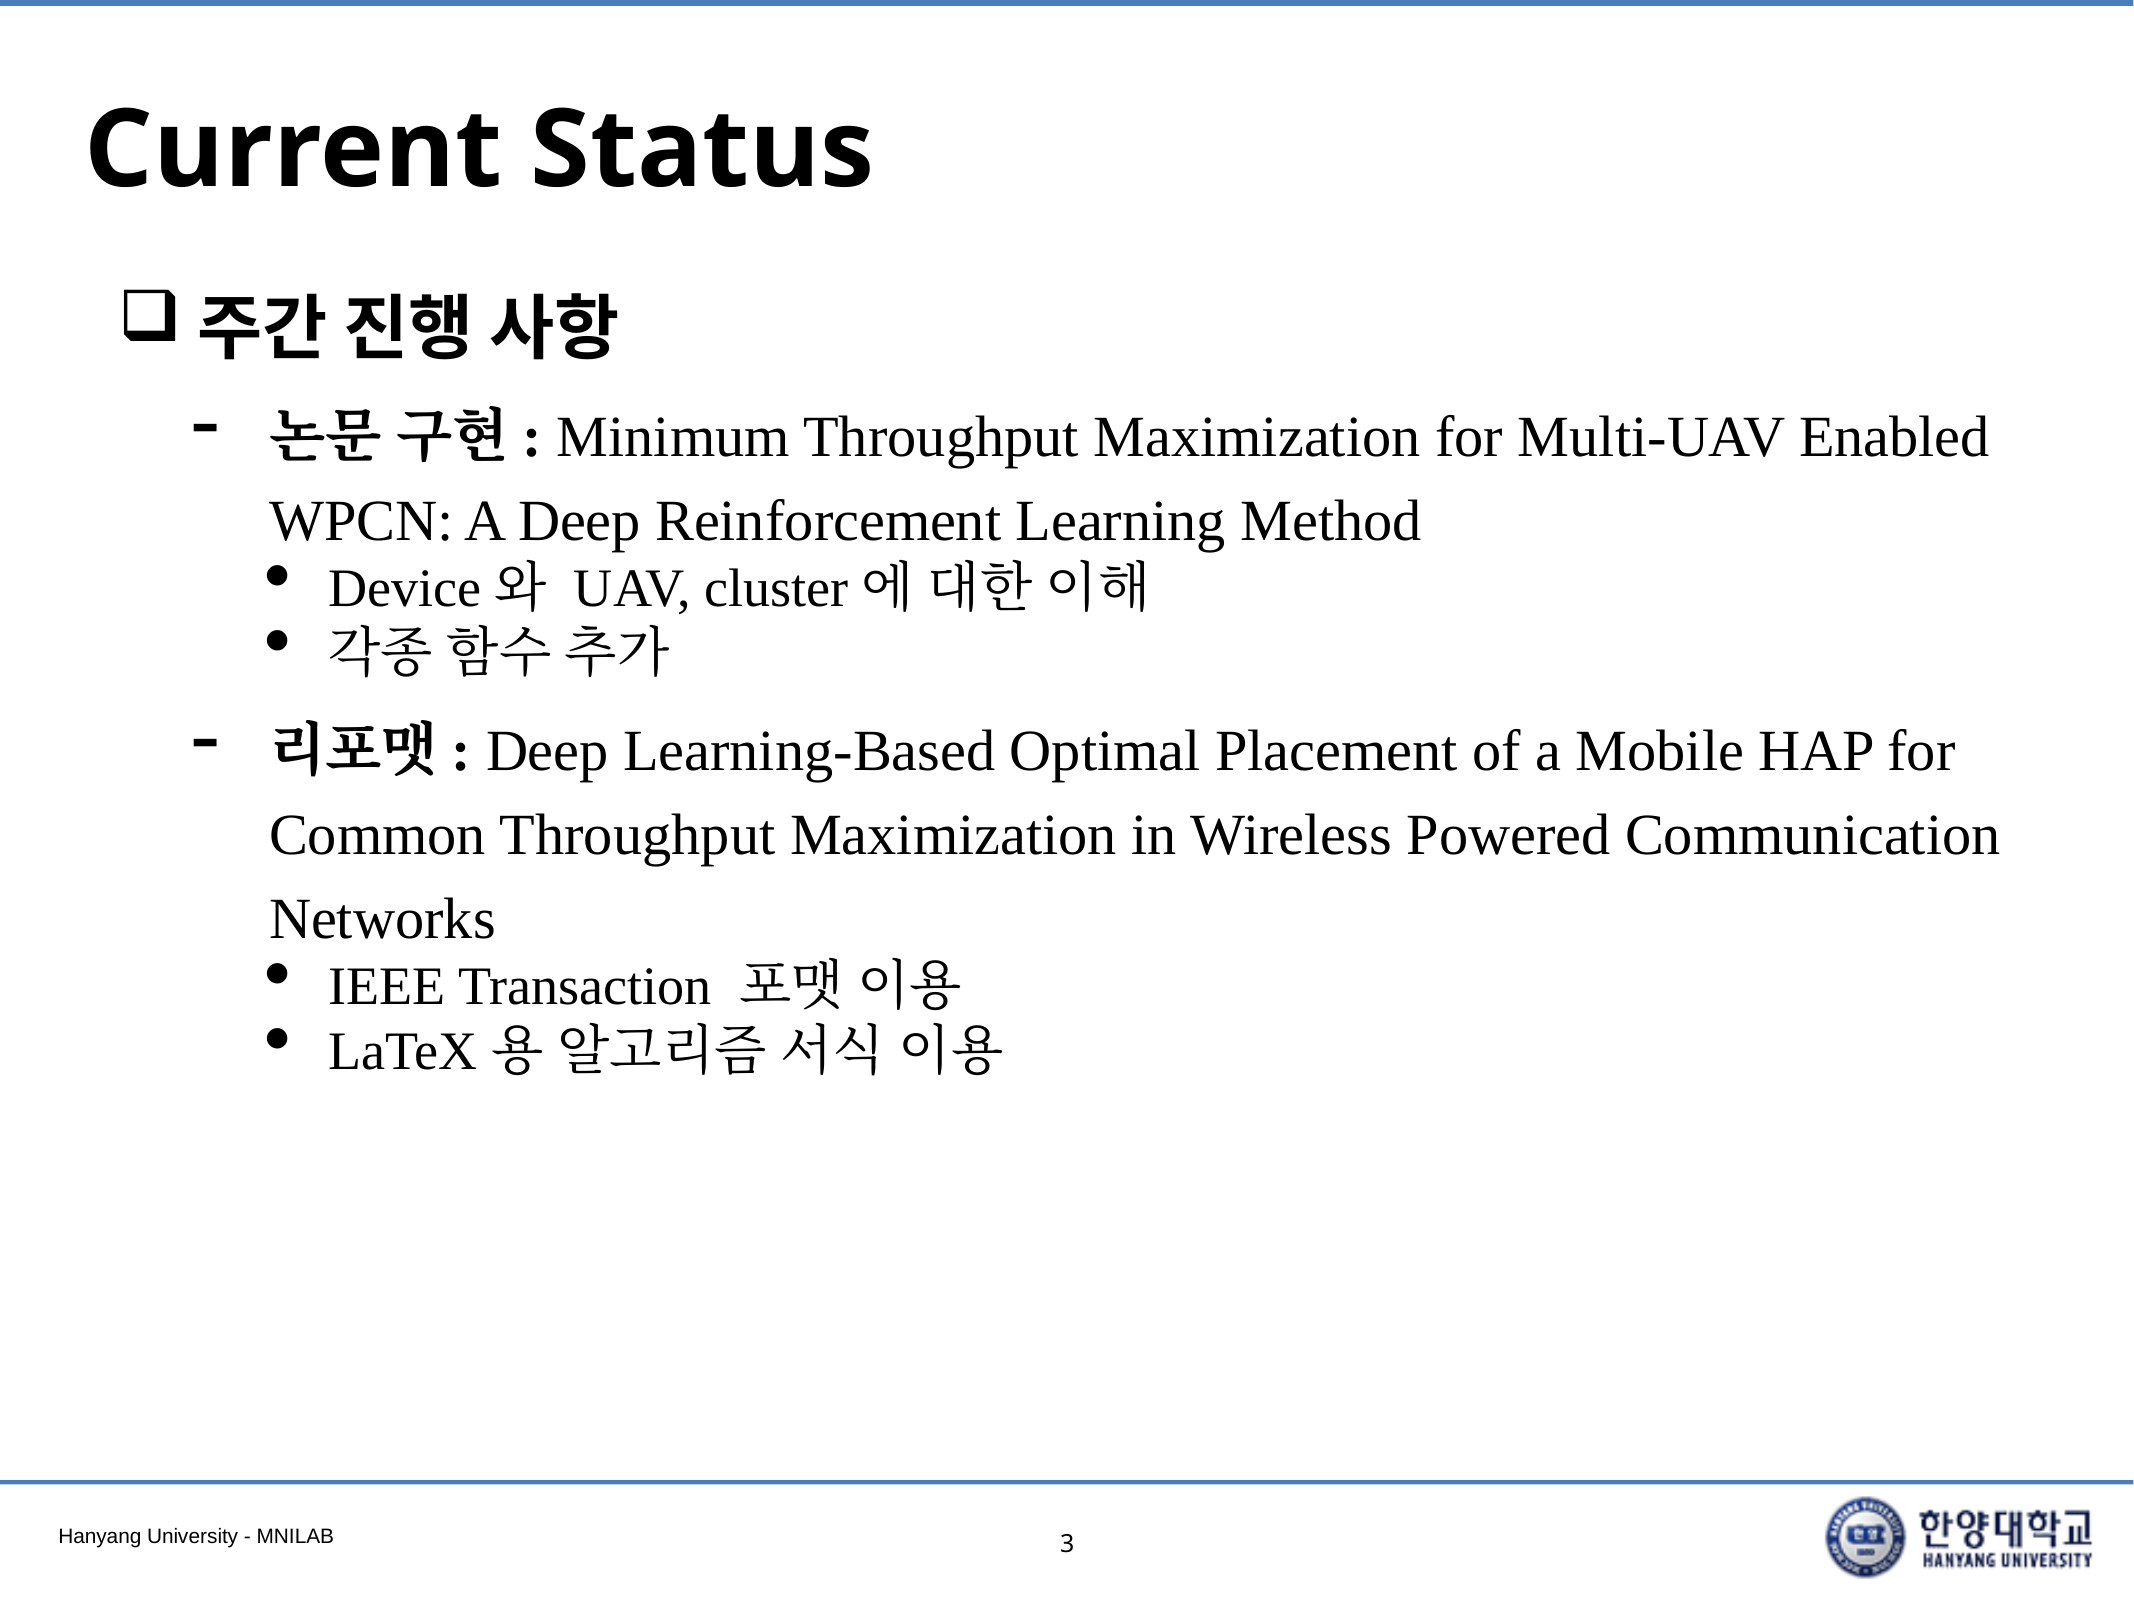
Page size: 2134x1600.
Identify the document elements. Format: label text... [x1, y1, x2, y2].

slide_number 3 [1037, 1518, 1098, 1567]
picture [1797, 1495, 2128, 1581]
list 주간 진행 사항 논문 구현: Minimum Throughput Maximization for Multi-UAV Enabled WPCN: A Deep Reinforcement Learning Method Device와 UAV, cluster에 대한 이해 각종 함수 추가 리포맷: Deep Learning-Based Optimal Placement of a Mobile HAP for Common Throughput Maximization in Wireless Powered Communication Networks IEEE Transaction 포맷 이용 LaTeX용 알고리즘 서식 이용 [109, 256, 2113, 1322]
title Current Status [75, 41, 2058, 245]
